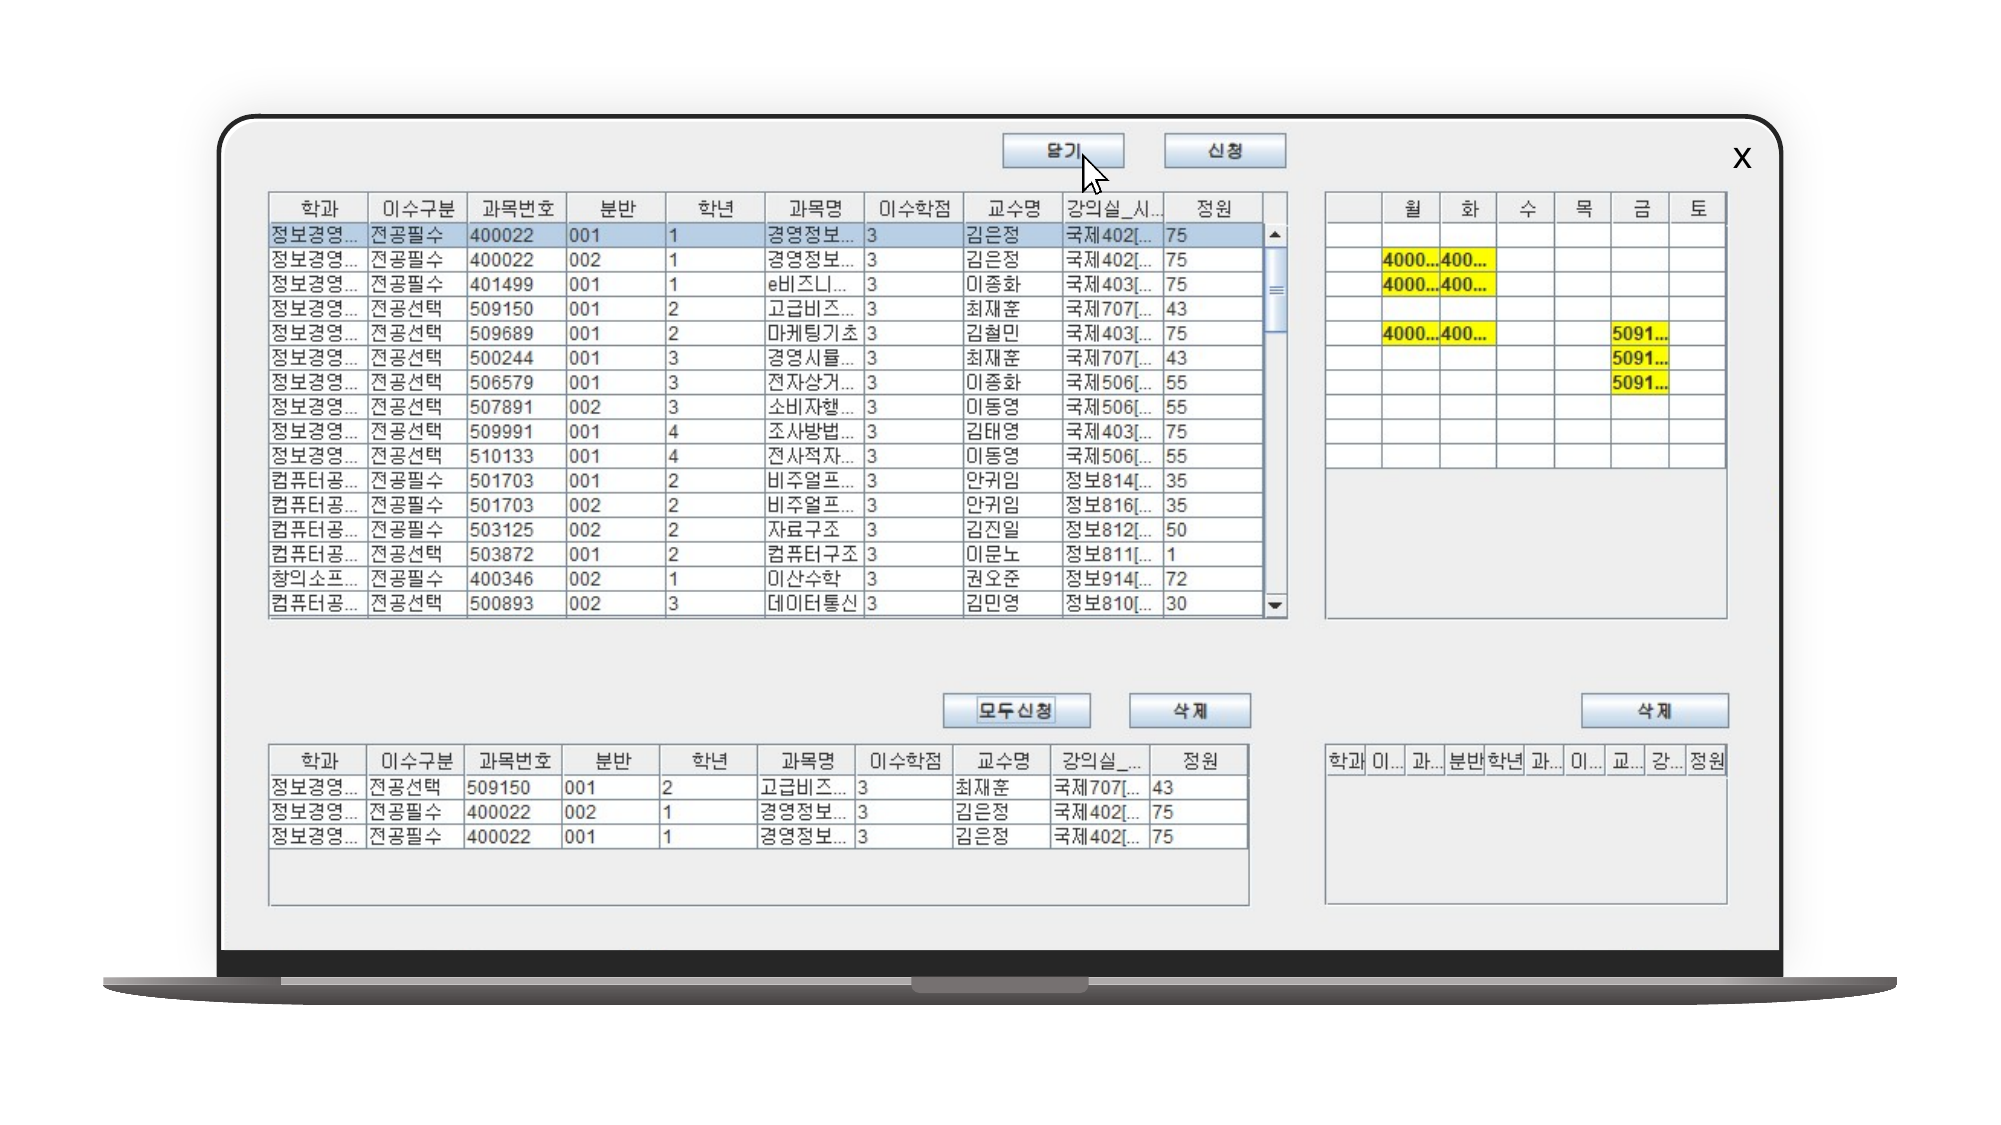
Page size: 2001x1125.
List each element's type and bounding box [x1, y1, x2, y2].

picture [224, 121, 1780, 951]
text_box [103, 116, 1897, 1006]
